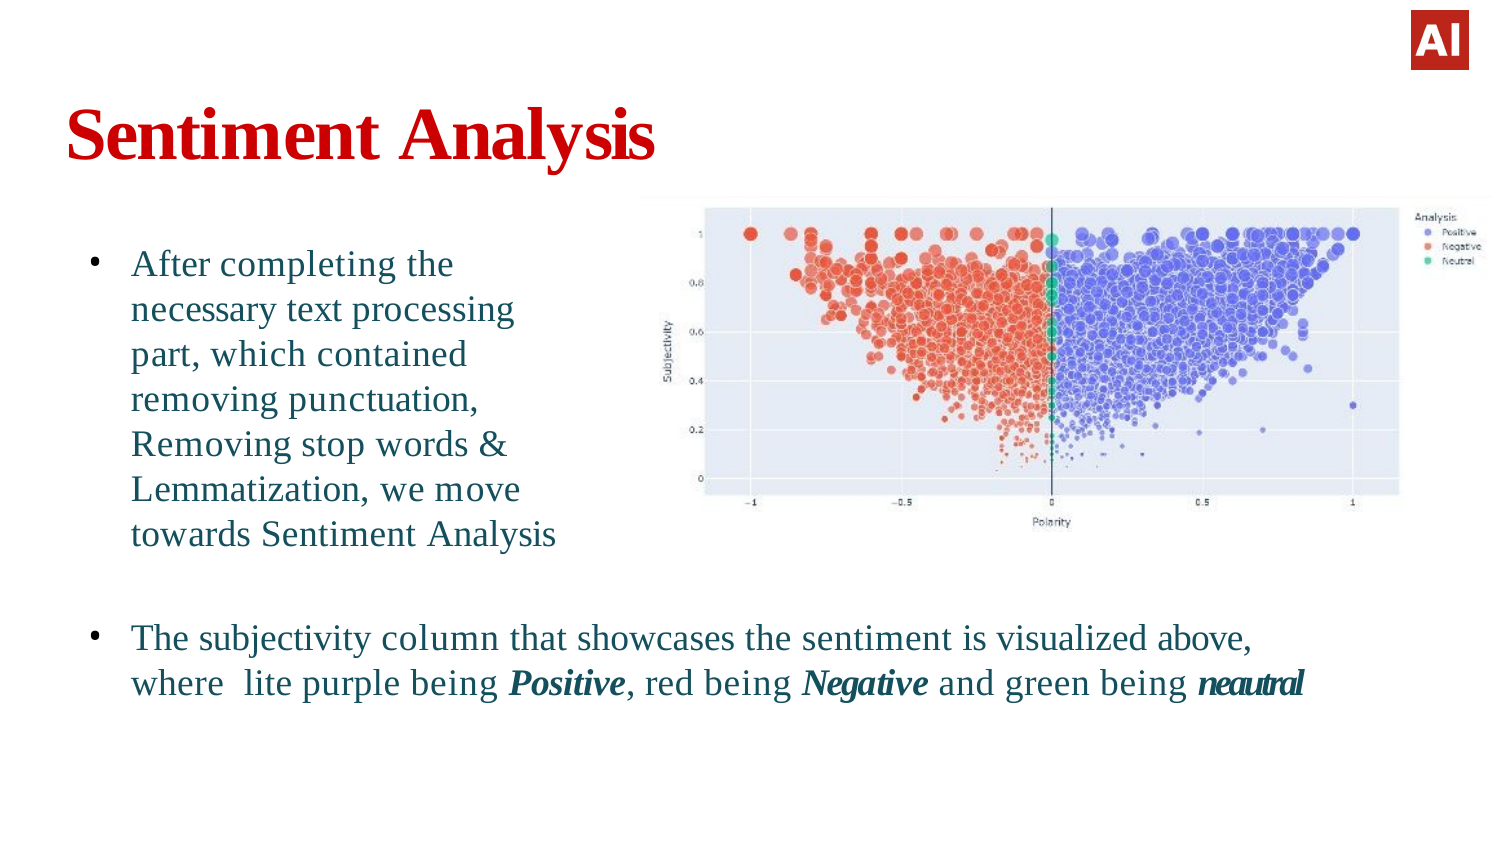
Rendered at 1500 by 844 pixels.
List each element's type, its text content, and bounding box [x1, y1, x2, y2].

picture [639, 195, 1492, 532]
picture [1411, 10, 1469, 70]
title Sentiment Analysis [63, 82, 658, 226]
text_box The subjectivity column that showcases the sentiment is visualized above, where lite purple being Positive, red being Negative and green being neautral [86, 610, 1311, 703]
text_box After completing the necessary text processing part, which contained removing punctuation, Removing stop words & Lemmatization, we move towards Sentiment Analysis [86, 236, 588, 554]
